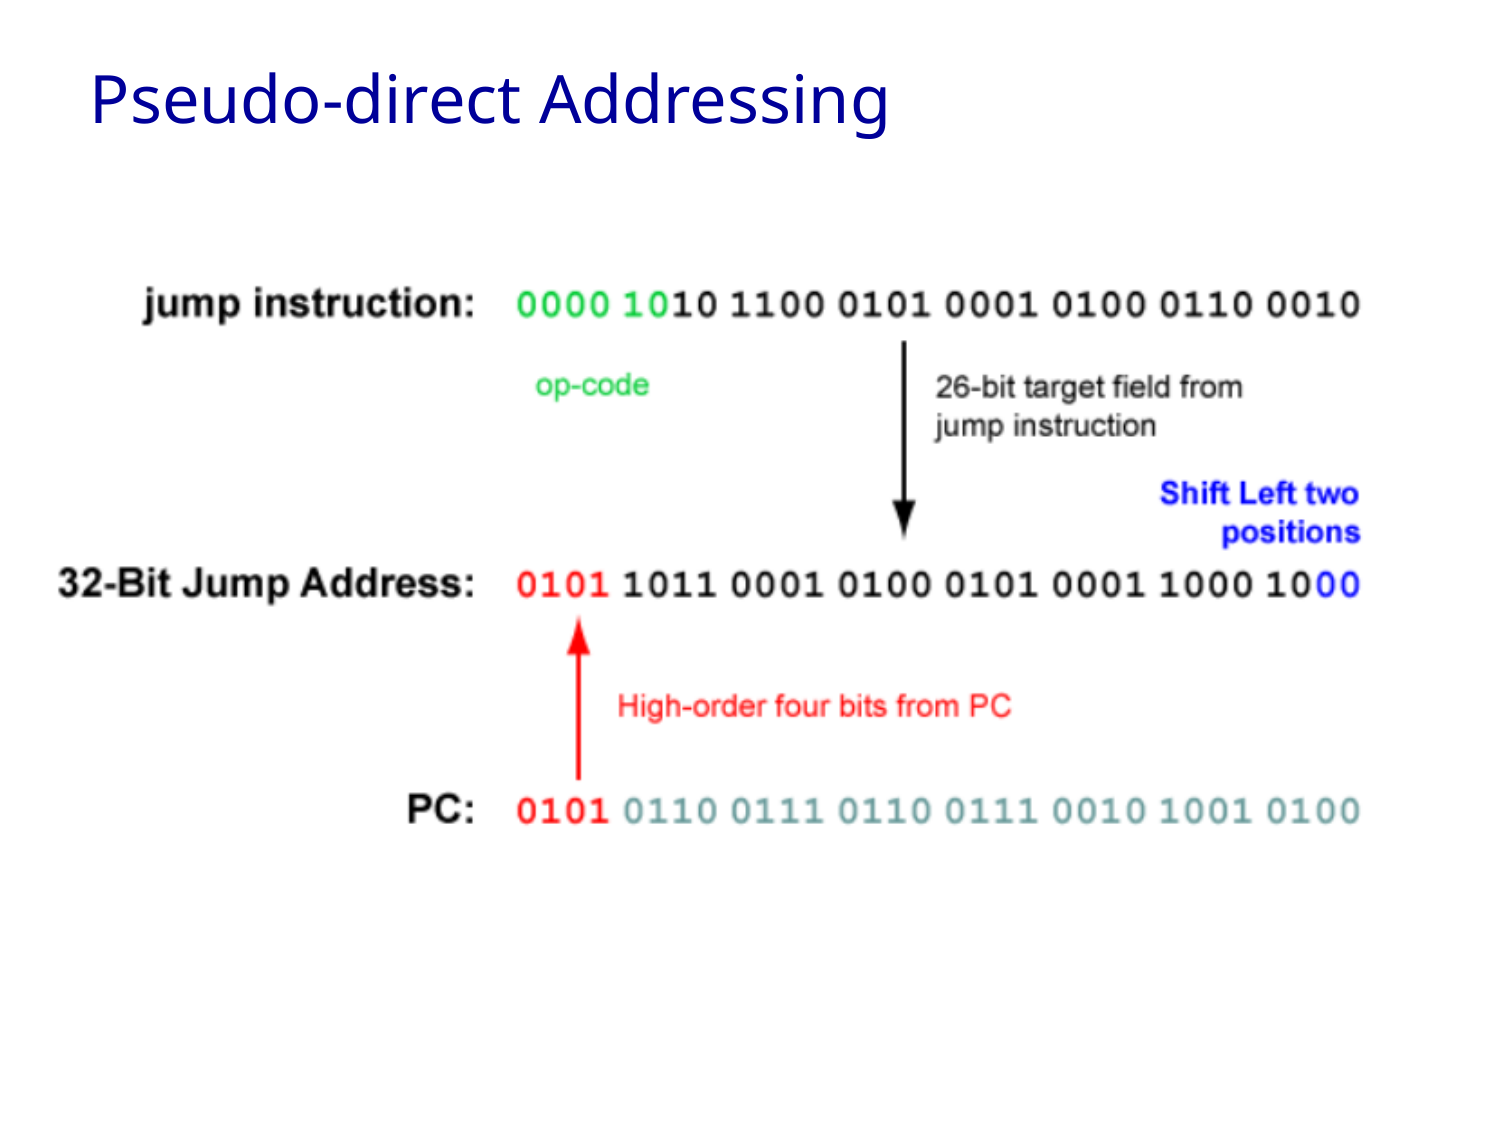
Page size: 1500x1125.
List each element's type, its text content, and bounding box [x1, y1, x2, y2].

text_box Pseudo-direct Addressing [75, 49, 1478, 145]
picture [37, 253, 1370, 871]
